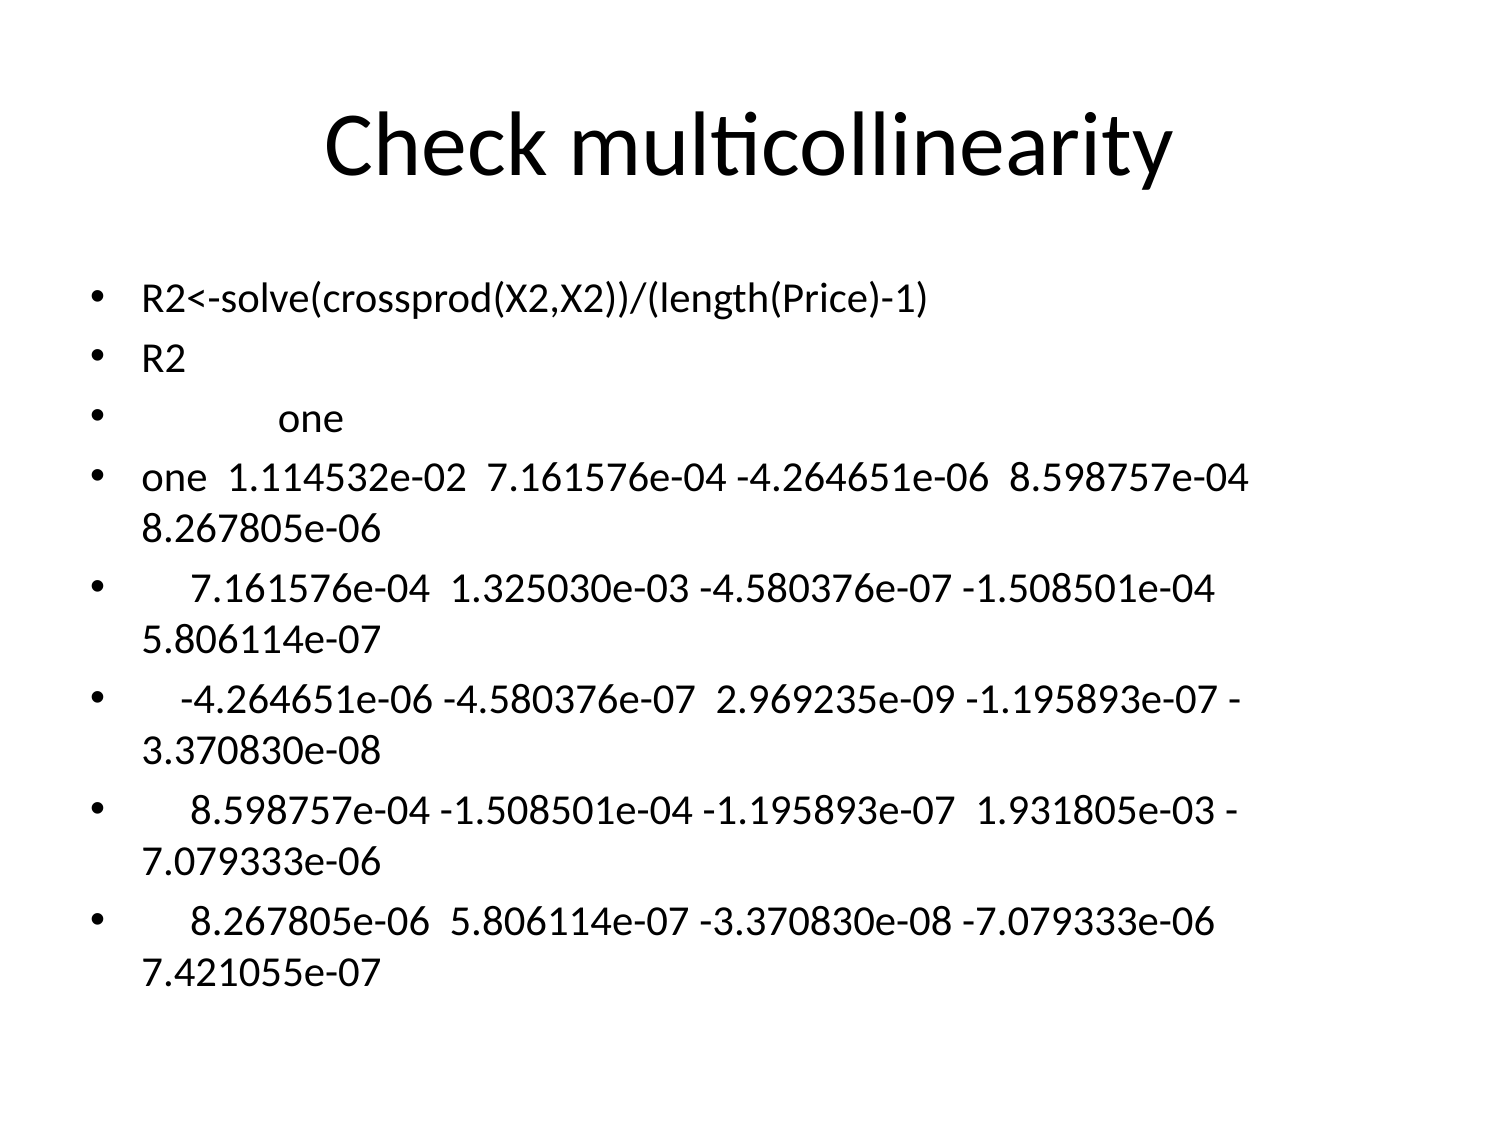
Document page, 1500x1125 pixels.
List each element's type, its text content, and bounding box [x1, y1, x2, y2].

list R2<-solve(crossprod(X2,X2))/(length(Price)-1) R2 one one 1.114532e-02 7.161576e-04 -4.264651e-06 8.598757e-04 8.267805e-06 7.161576e-04 1.325030e-03 -4.580376e-07 -1.508501e-04 5.806114e-07 -4.264651e-06 -4.580376e-07 2.969235e-09 -1.195893e-07 -3.370830e-08 8.598757e-04 -1.508501e-04 -1.195893e-07 1.931805e-03 -7.079333e-06 8.267805e-06 5.806114e-07 -3.370830e-08 -7.079333e-06 7.421055e-07 [75, 262, 1425, 1005]
title Check multicollinearity [75, 45, 1425, 233]
